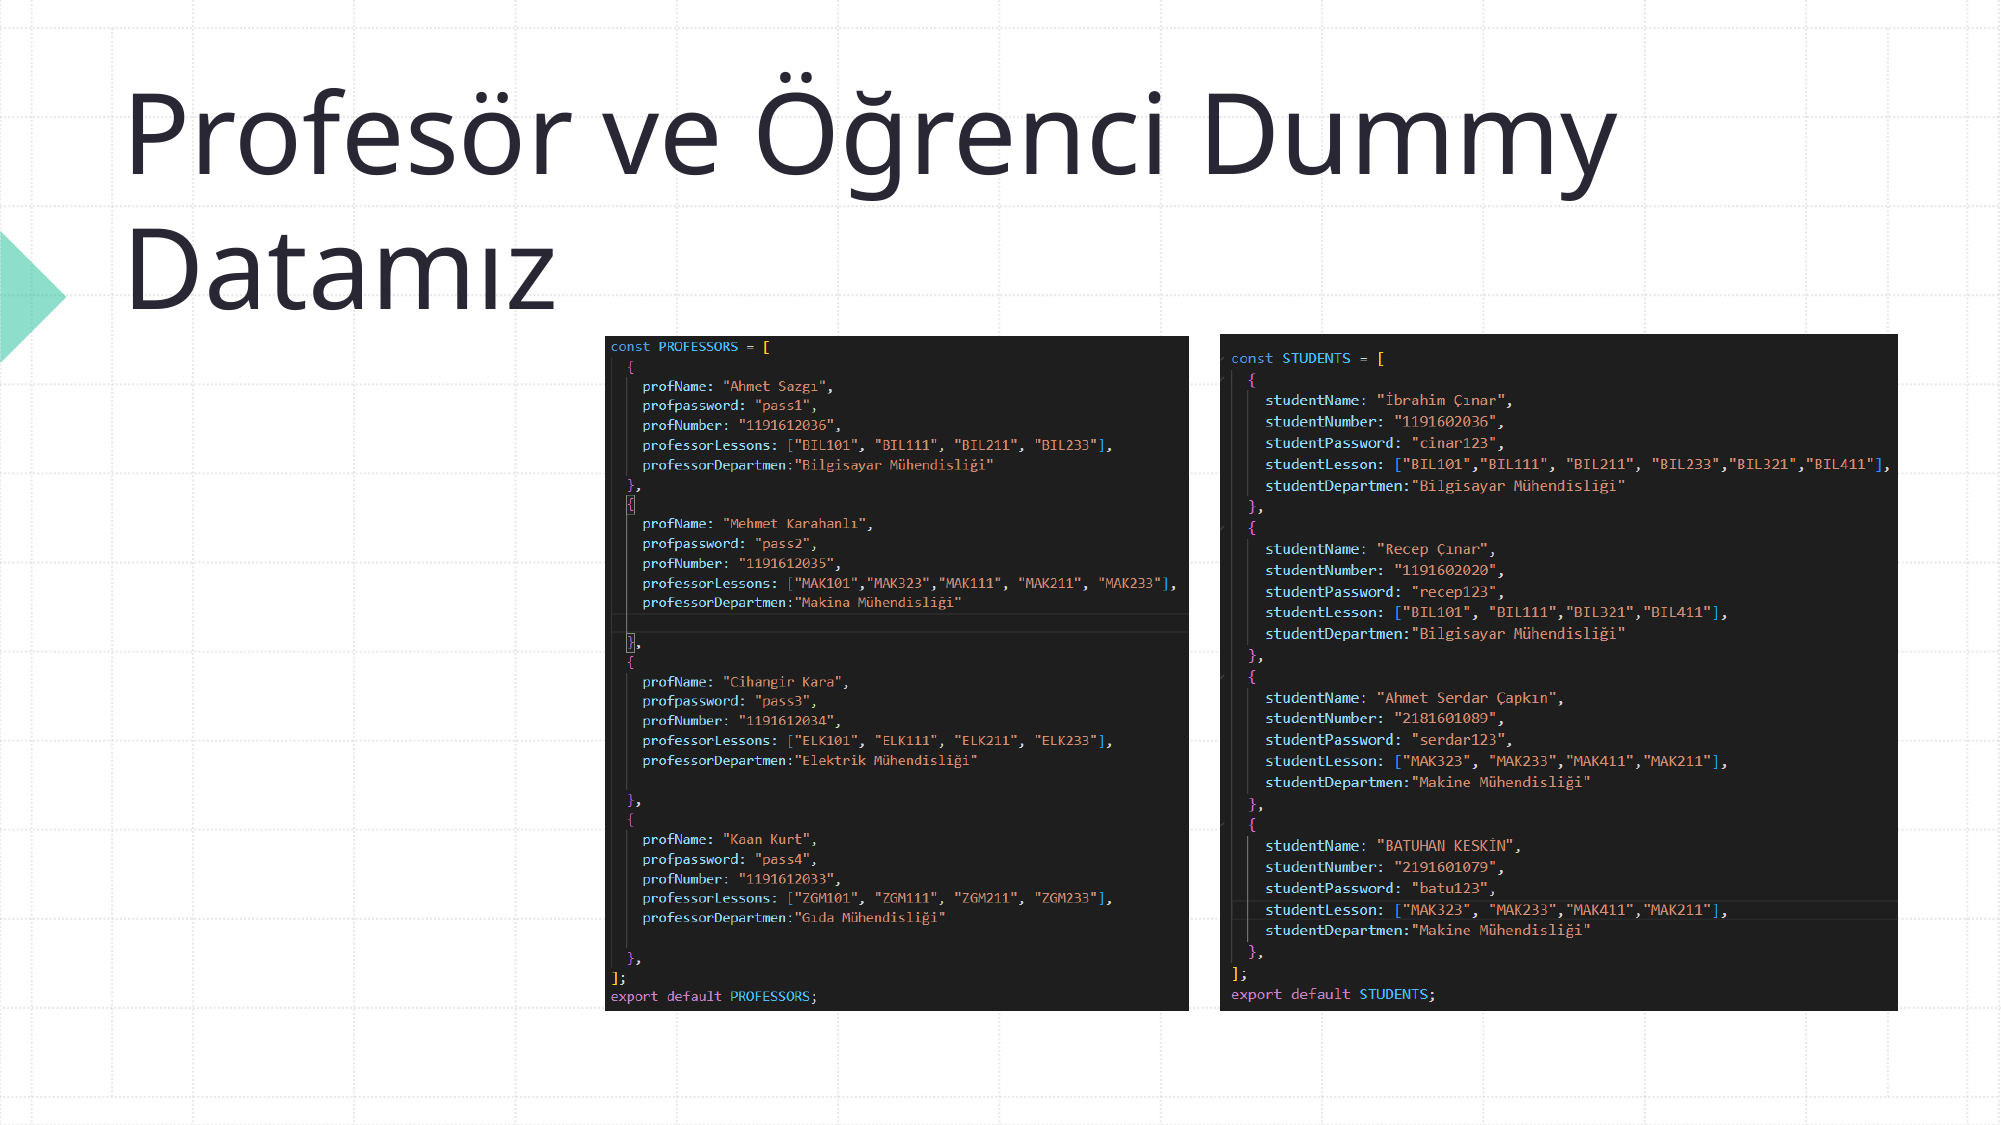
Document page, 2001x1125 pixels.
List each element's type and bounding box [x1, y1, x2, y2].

text_box [0, 0, 2000, 1125]
list [605, 336, 1189, 1011]
picture [1219, 334, 1898, 1011]
